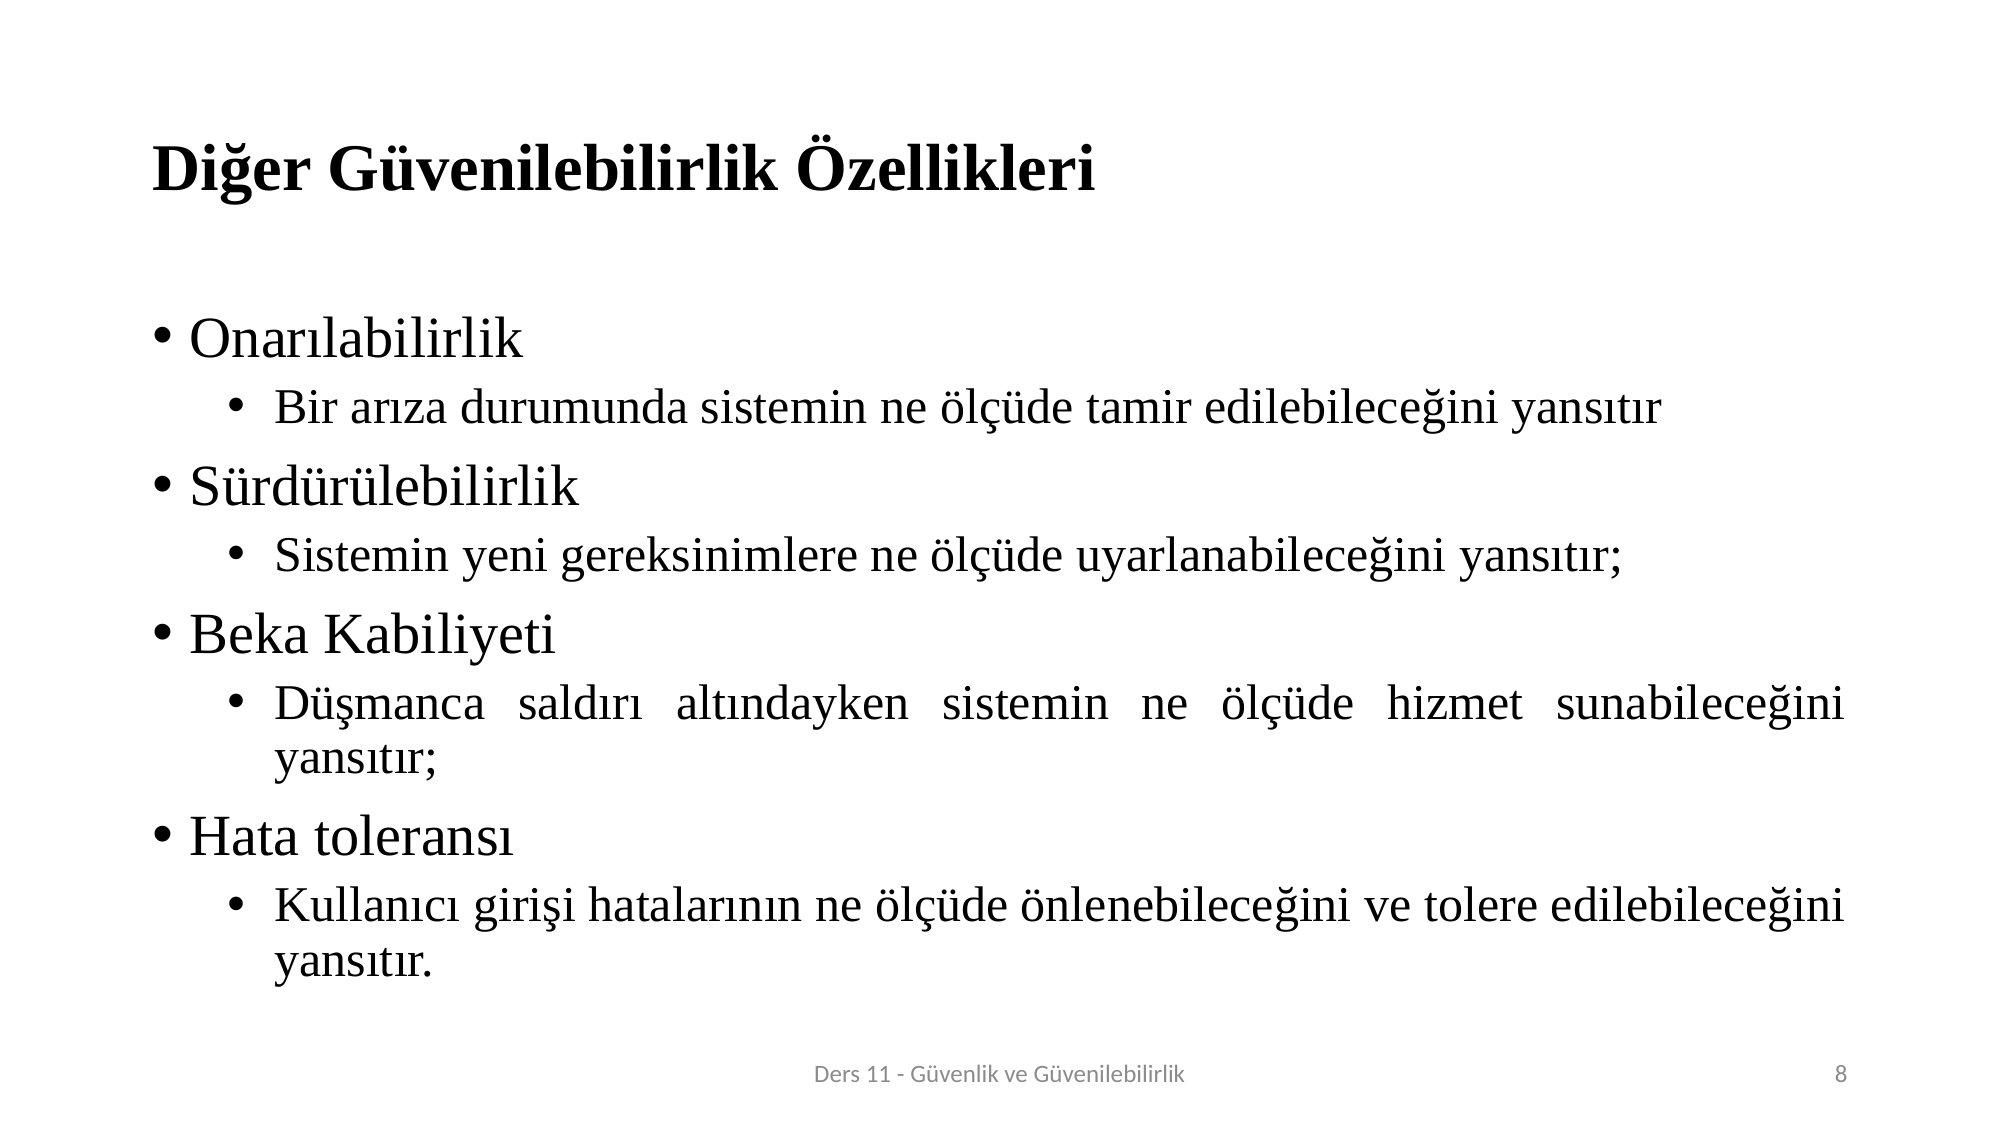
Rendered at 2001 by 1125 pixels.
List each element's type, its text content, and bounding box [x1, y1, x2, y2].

title Diğer Güvenilebilirlik Özellikleri [137, 59, 1863, 278]
slide_number 8 [1412, 1042, 1863, 1103]
footer Ders 11 - Güvenlik ve Güvenilebilirlik [662, 1042, 1338, 1103]
list Onarılabilirlik Bir arıza durumunda sistemin ne ölçüde tamir edilebileceğini yansıtır Sürdürülebilirlik Sistemin yeni gereksinimlere ne ölçüde uyarlanabileceğini yansıtır; Beka Kabiliyeti Düşmanca saldırı altındayken sistemin ne ölçüde hizmet sunabileceğini yansıtır; Hata toleransı Kullanıcı girişi hatalarının ne ölçüde önlenebileceğini ve tolere edilebileceğini yansıtır. [137, 299, 1863, 1014]
